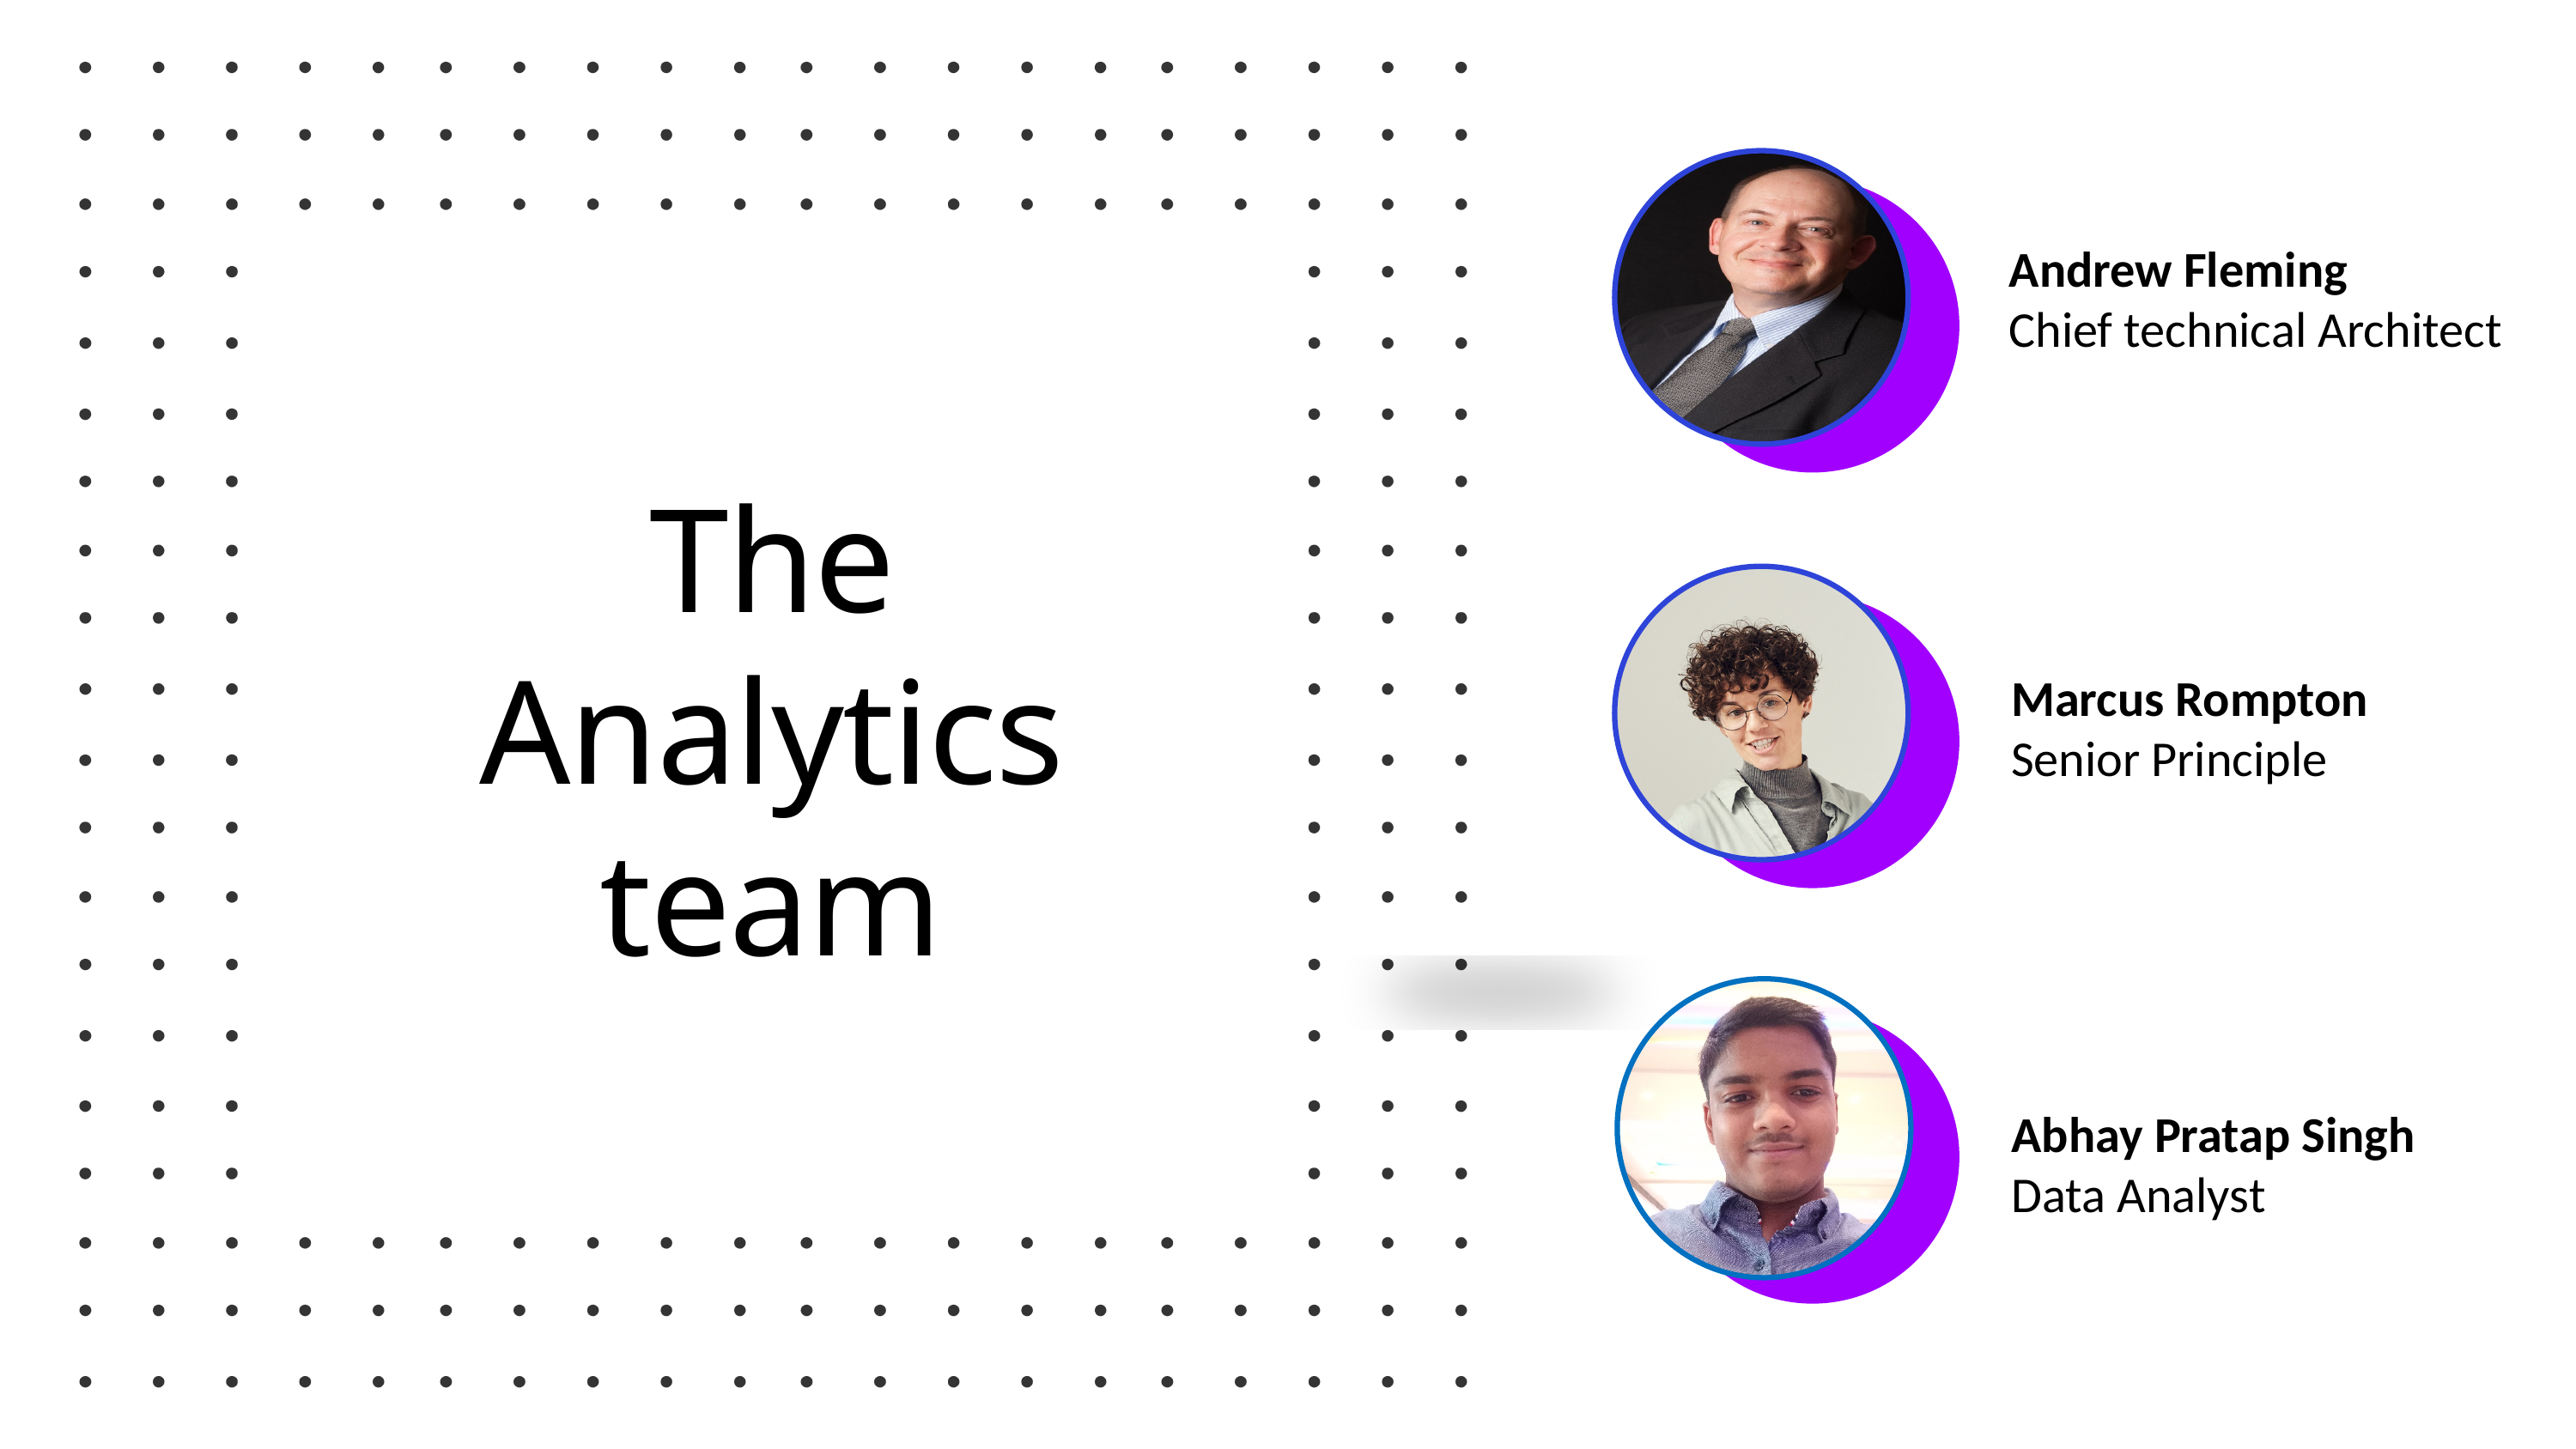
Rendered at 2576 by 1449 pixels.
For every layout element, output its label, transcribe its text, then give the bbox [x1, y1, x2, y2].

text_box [1665, 1009, 1960, 1304]
text_box Andrew Fleming Chief technical Architect [1996, 230, 2523, 364]
text_box Marcus Rompton Senior Principle [1998, 659, 2381, 793]
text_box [1665, 594, 1960, 888]
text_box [1607, 563, 1916, 863]
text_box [1607, 144, 1916, 451]
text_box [70, 57, 1472, 1392]
picture [1617, 978, 1911, 1278]
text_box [1665, 179, 1960, 473]
text_box Abhay Pratap Singh Data Analyst [1999, 1095, 2428, 1229]
